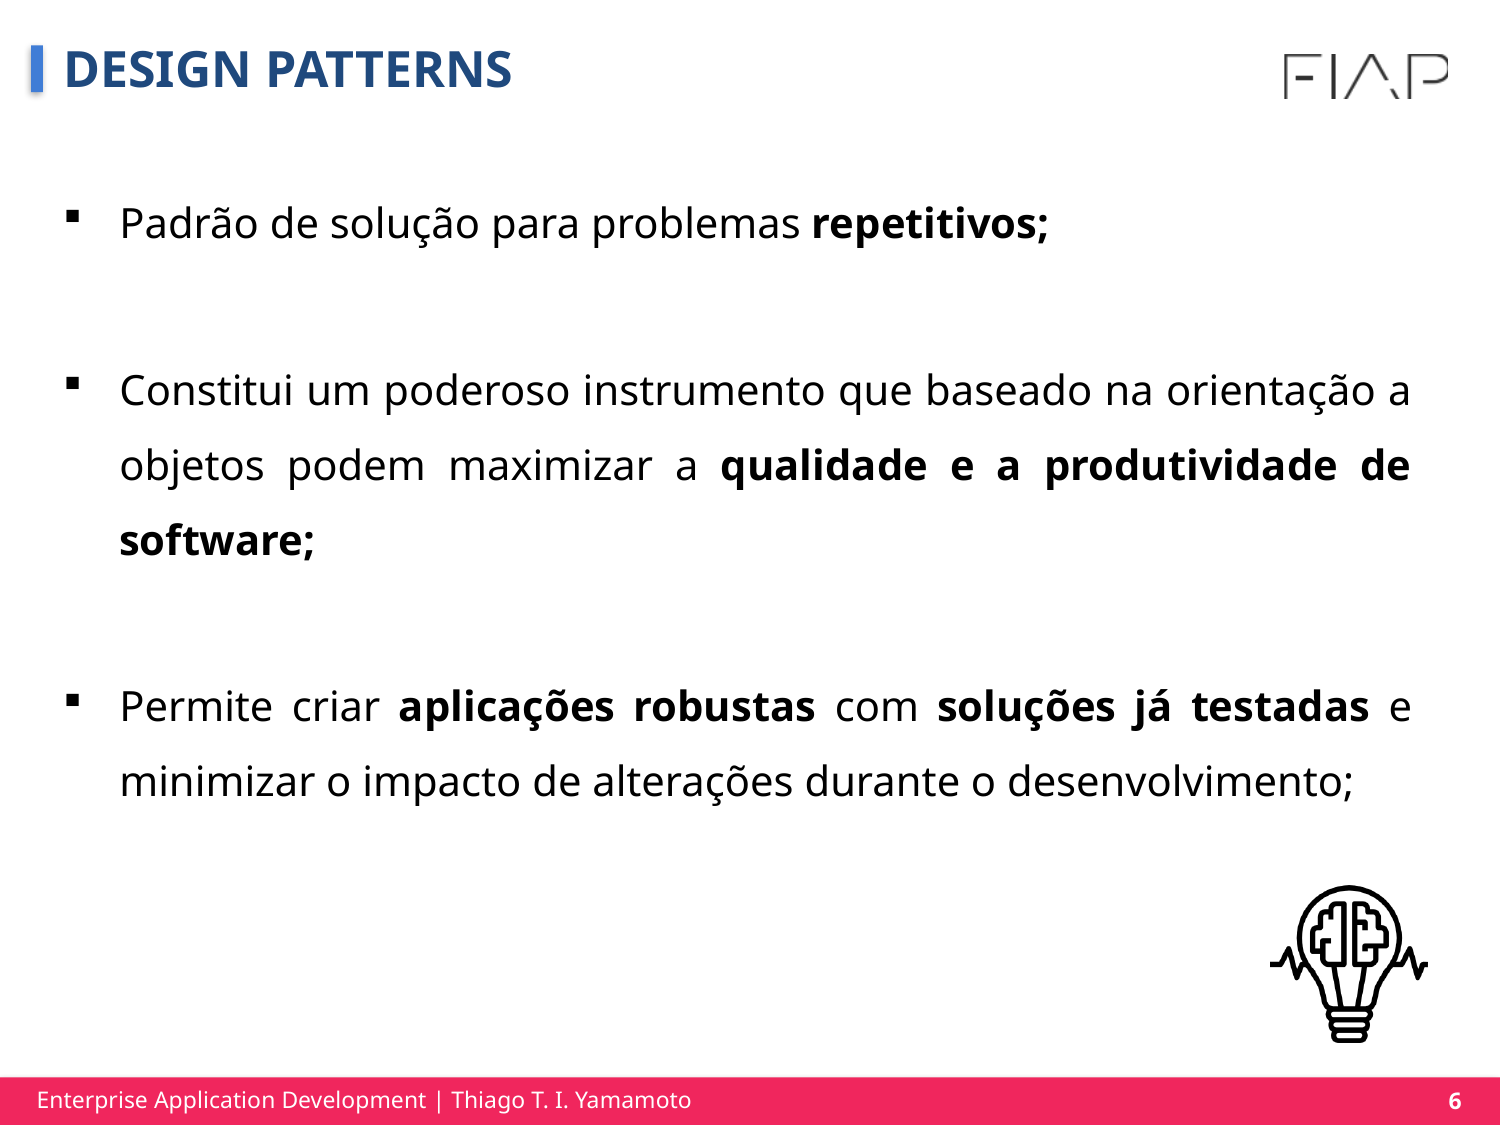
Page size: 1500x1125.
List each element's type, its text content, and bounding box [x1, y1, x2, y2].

title DESIGN PATTERNS [48, 35, 1249, 101]
list Padrão de solução para problemas repetitivos; Constitui um poderoso instrumento que baseado na orientação a objetos podem maximizar a qualidade e a produtividade de software; Permite criar aplicações robustas com soluções já testadas e minimizar o impacto de alterações durante o desenvolvimento; [48, 164, 1428, 813]
picture [1269, 885, 1428, 1044]
